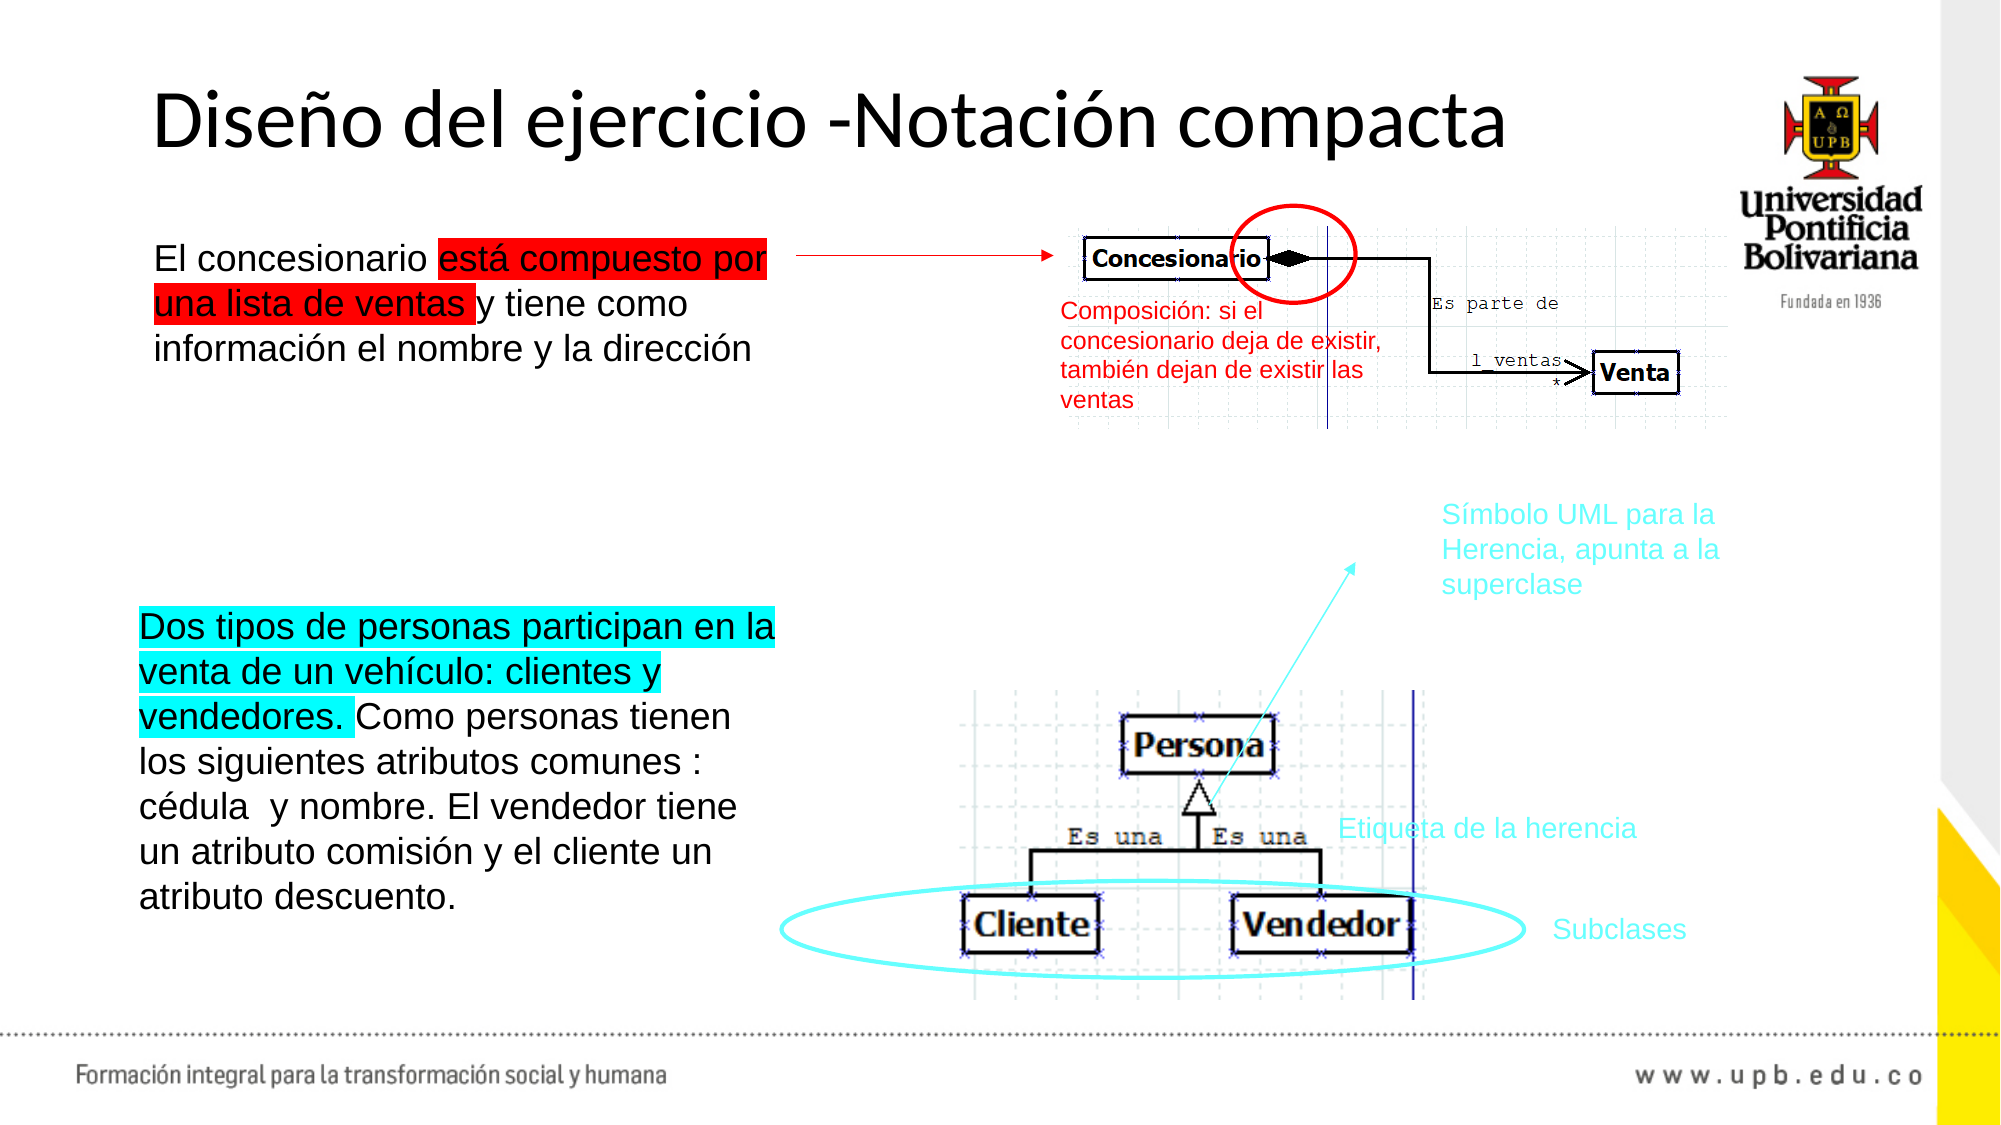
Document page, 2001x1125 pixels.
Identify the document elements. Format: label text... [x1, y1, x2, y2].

picture [0, 0, 2001, 1125]
text_box Diseño del ejercicio -Notación compacta [137, 59, 1863, 181]
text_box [120, 205, 1819, 1001]
